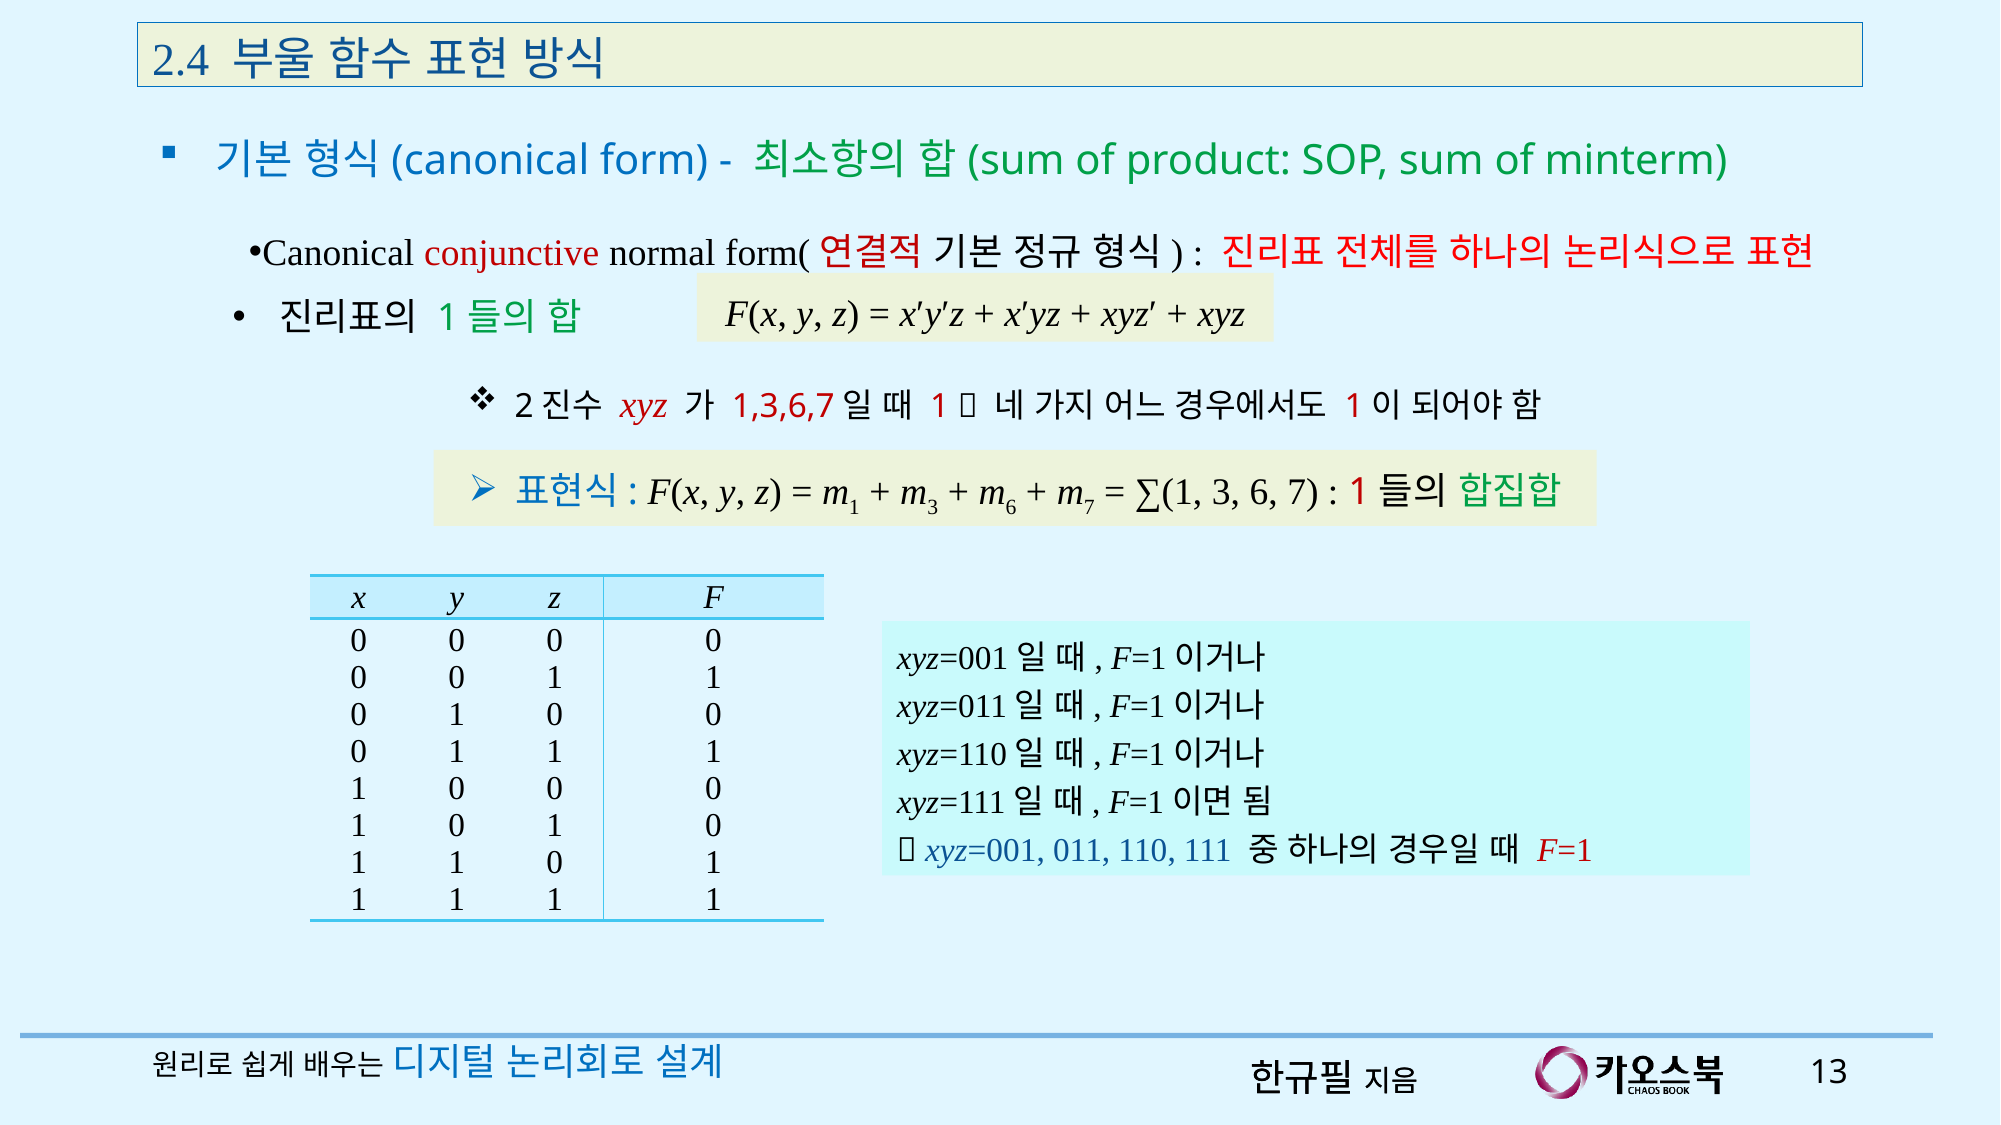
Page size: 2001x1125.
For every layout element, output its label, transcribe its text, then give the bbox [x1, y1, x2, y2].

list Canonical conjunctive normal form(연결적 기본 정규 형식) : 진리표 전체를 하나의 논리식으로 표현 [213, 211, 1863, 272]
text_box xyz=001일 때, F=1이거나 xyz=011일 때, F=1이거나 xyz=110일 때, F=1이거나 xyz=111일 때, F=1이면 됨  xyz=001, 011, 110, 111 중 하나의 경우일 때 F=1 [882, 621, 1750, 876]
table_cell 0 0 0 0 1 1 1 1 [310, 620, 408, 919]
footer 원리로 쉽게 배우는 디지털 논리회로 설계 [137, 1030, 832, 1091]
table_header x [310, 577, 408, 617]
slide_number 13 [1769, 1042, 1863, 1103]
text_box 2.4 부울 함수 표현 방식 [137, 22, 1863, 87]
text_box F(x, y, z) = x′y′z + x′yz + xyz′ + xyz [696, 272, 1274, 342]
table_cell 0 0 1 1 0 0 1 1 [408, 620, 506, 919]
table_cell 0 1 0 1 0 1 0 1 [506, 620, 603, 919]
table_header y [408, 577, 506, 617]
table_header z [506, 577, 603, 617]
text_box 진리표의 1들의 합 [218, 276, 639, 346]
picture [1535, 1046, 1723, 1099]
text_box 표현식: F(x, y, z) = m1 + m3 + m6 + m7 = ∑(1, 3, 6, 7) : 1들의 합집합 [433, 449, 1597, 526]
text_box 2진수 xyz 가 1,3,6,7일 때 1  네 가지 어느 경우에서도 1이 되어야 함 [283, 363, 1577, 433]
table_cell 0 1 0 1 0 0 1 1 [604, 620, 824, 919]
text_box 기본 형식(canonical form) - 최소항의 합(sum of product: SOP, sum of minterm) [144, 125, 1870, 191]
table_header F [604, 577, 824, 617]
